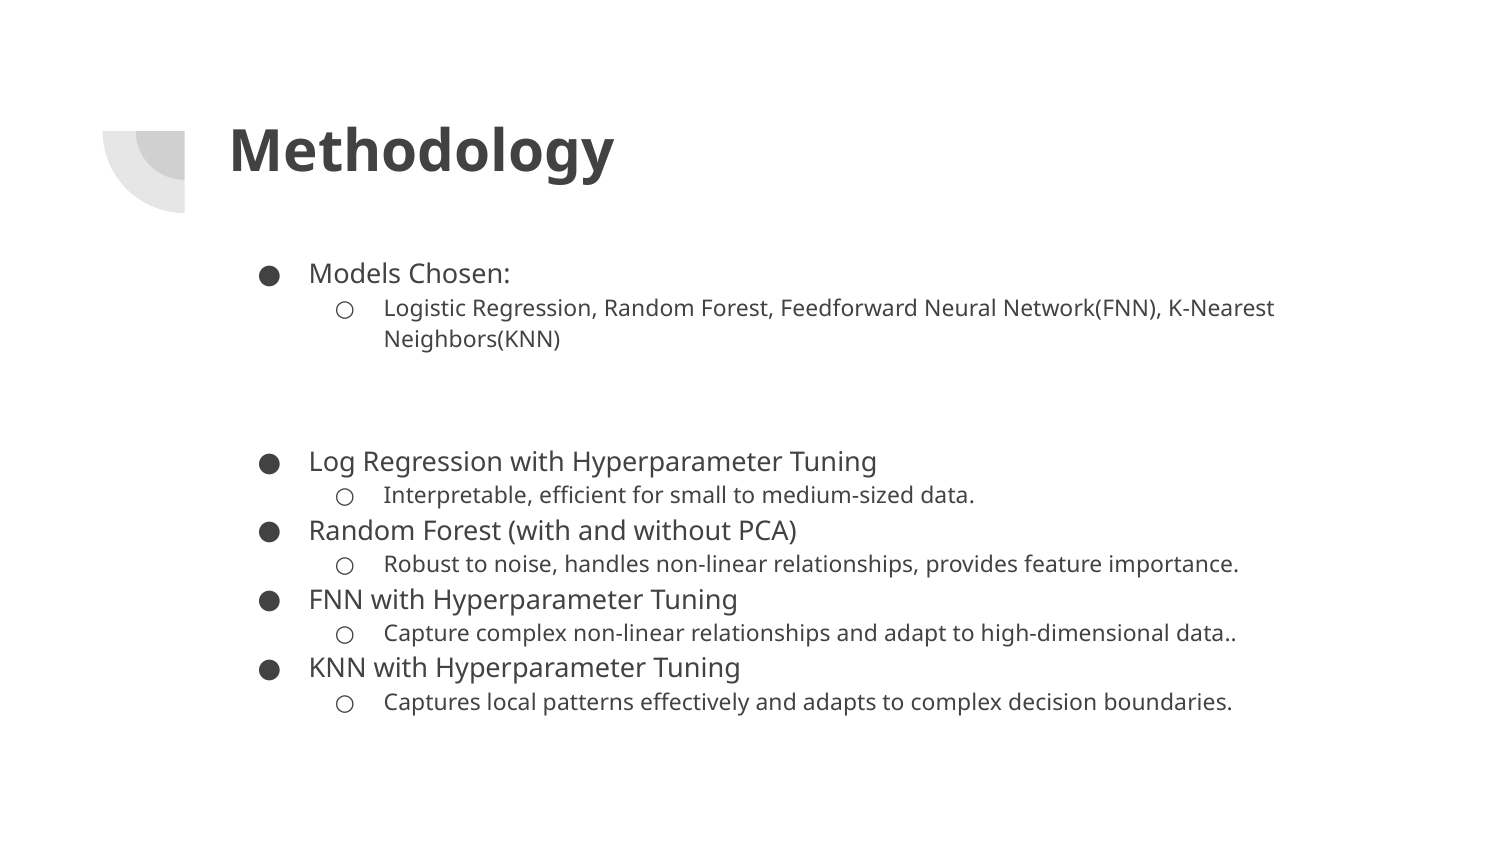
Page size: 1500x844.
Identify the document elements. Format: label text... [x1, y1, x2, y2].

title Methodology [213, 98, 1368, 263]
list Models Chosen: Logistic Regression, Random Forest, Feedforward Neural Network(FNN), K-Nearest Neighbors(KNN) Log Regression with Hyperparameter Tuning Interpretable, efficient for small to medium-sized data. Random Forest (with and without PCA) Robust to noise, handles non-linear relationships, provides feature importance. FNN with Hyperparameter Tuning Capture complex non-linear relationships and adapt to high-dimensional data.. KNN with Hyperparameter Tuning Captures local patterns effectively and adapts to complex decision boundaries. [218, 237, 1394, 741]
